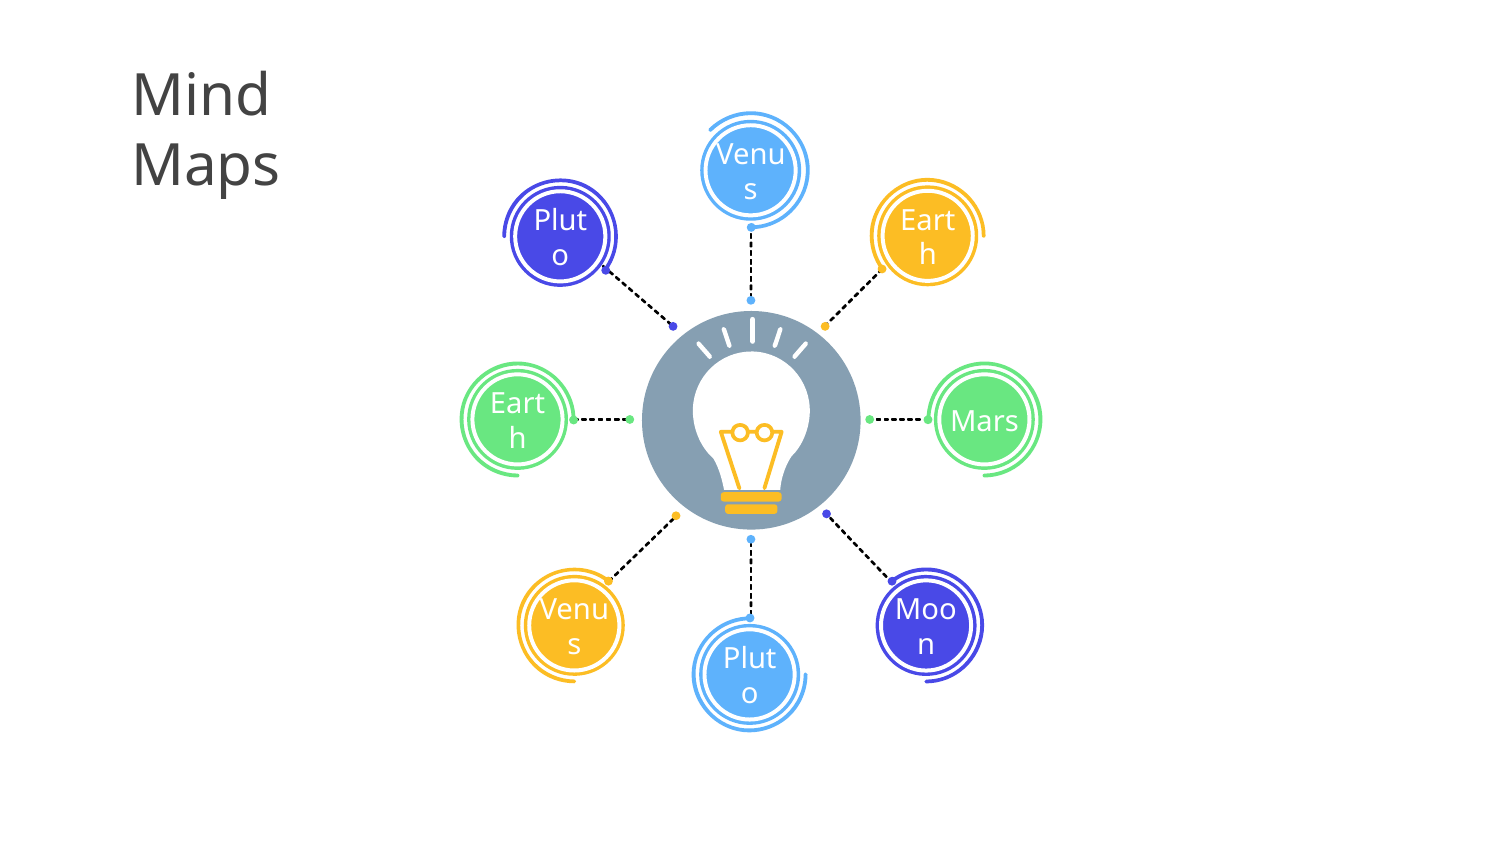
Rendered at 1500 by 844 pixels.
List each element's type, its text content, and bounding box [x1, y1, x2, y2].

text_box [688, 534, 808, 733]
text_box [509, 511, 681, 684]
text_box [457, 361, 635, 478]
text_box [501, 178, 678, 332]
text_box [865, 361, 1046, 478]
title Mind Maps [116, 88, 422, 167]
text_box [821, 509, 990, 684]
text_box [700, 110, 814, 305]
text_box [641, 310, 861, 530]
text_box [820, 177, 986, 332]
